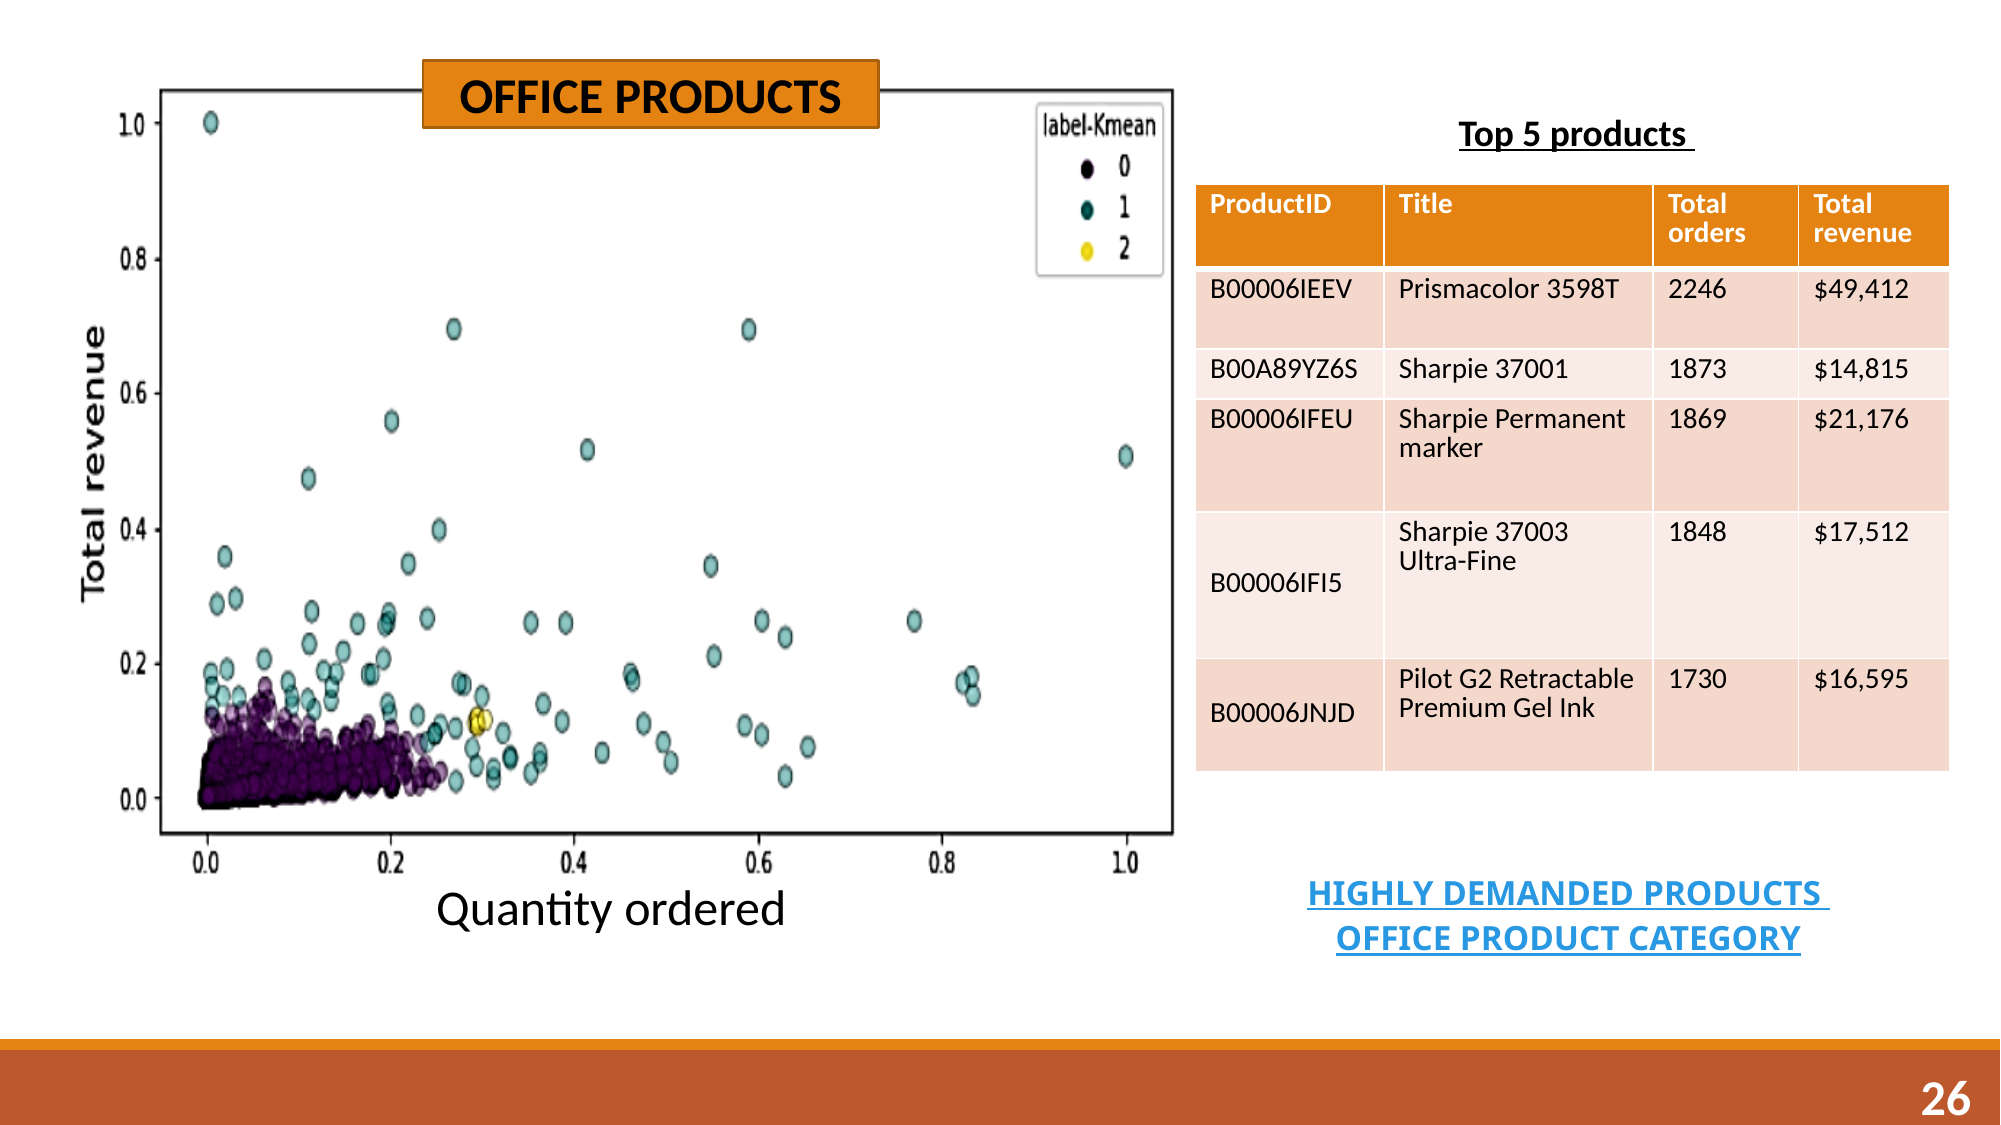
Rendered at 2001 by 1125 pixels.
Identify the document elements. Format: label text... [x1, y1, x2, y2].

table_cell B00006IFEU [1205, 400, 1383, 511]
table_cell $16,595 [1799, 659, 1949, 771]
table_cell $49,412 [1799, 272, 1949, 348]
table_cell 2246 [1654, 272, 1798, 348]
table_header Title [1385, 185, 1652, 266]
table_cell 1869 [1654, 400, 1798, 511]
table_cell Sharpie 37001 [1385, 350, 1652, 398]
table_header ProductID [1205, 185, 1383, 266]
table_header Total orders [1654, 185, 1798, 266]
table_cell Pilot G2 Retractable Premium Gel Ink [1385, 659, 1652, 771]
table_cell 1730 [1654, 659, 1798, 771]
table_cell B00006IFI5 [1205, 513, 1383, 658]
slide_number 26 [1770, 1065, 1987, 1125]
picture [0, 76, 1196, 962]
table_cell $17,512 [1799, 513, 1949, 658]
table_cell 1873 [1654, 350, 1798, 398]
text_box HIGHLY DEMANDED PRODUCTS OFFICE PRODUCT CATEGORY [1198, 864, 2000, 970]
table_cell B00006IEEV [1205, 272, 1383, 348]
table_cell $14,815 [1799, 350, 1949, 398]
table_cell Sharpie Permanent marker [1385, 400, 1652, 511]
table_header Total revenue [1799, 185, 1949, 266]
text_box OFFICE PRODUCTS [422, 59, 880, 73]
table_cell Prismacolor 3598T [1385, 272, 1652, 348]
text_box Top 5 products [1309, 101, 1845, 162]
table_cell $21,176 [1799, 400, 1949, 511]
table_cell B00A89YZ6S [1205, 350, 1383, 398]
table_cell B00006JNJD [1205, 659, 1383, 771]
table_cell Sharpie 37003 Ultra-Fine [1385, 513, 1652, 658]
table_cell 1848 [1654, 513, 1798, 658]
